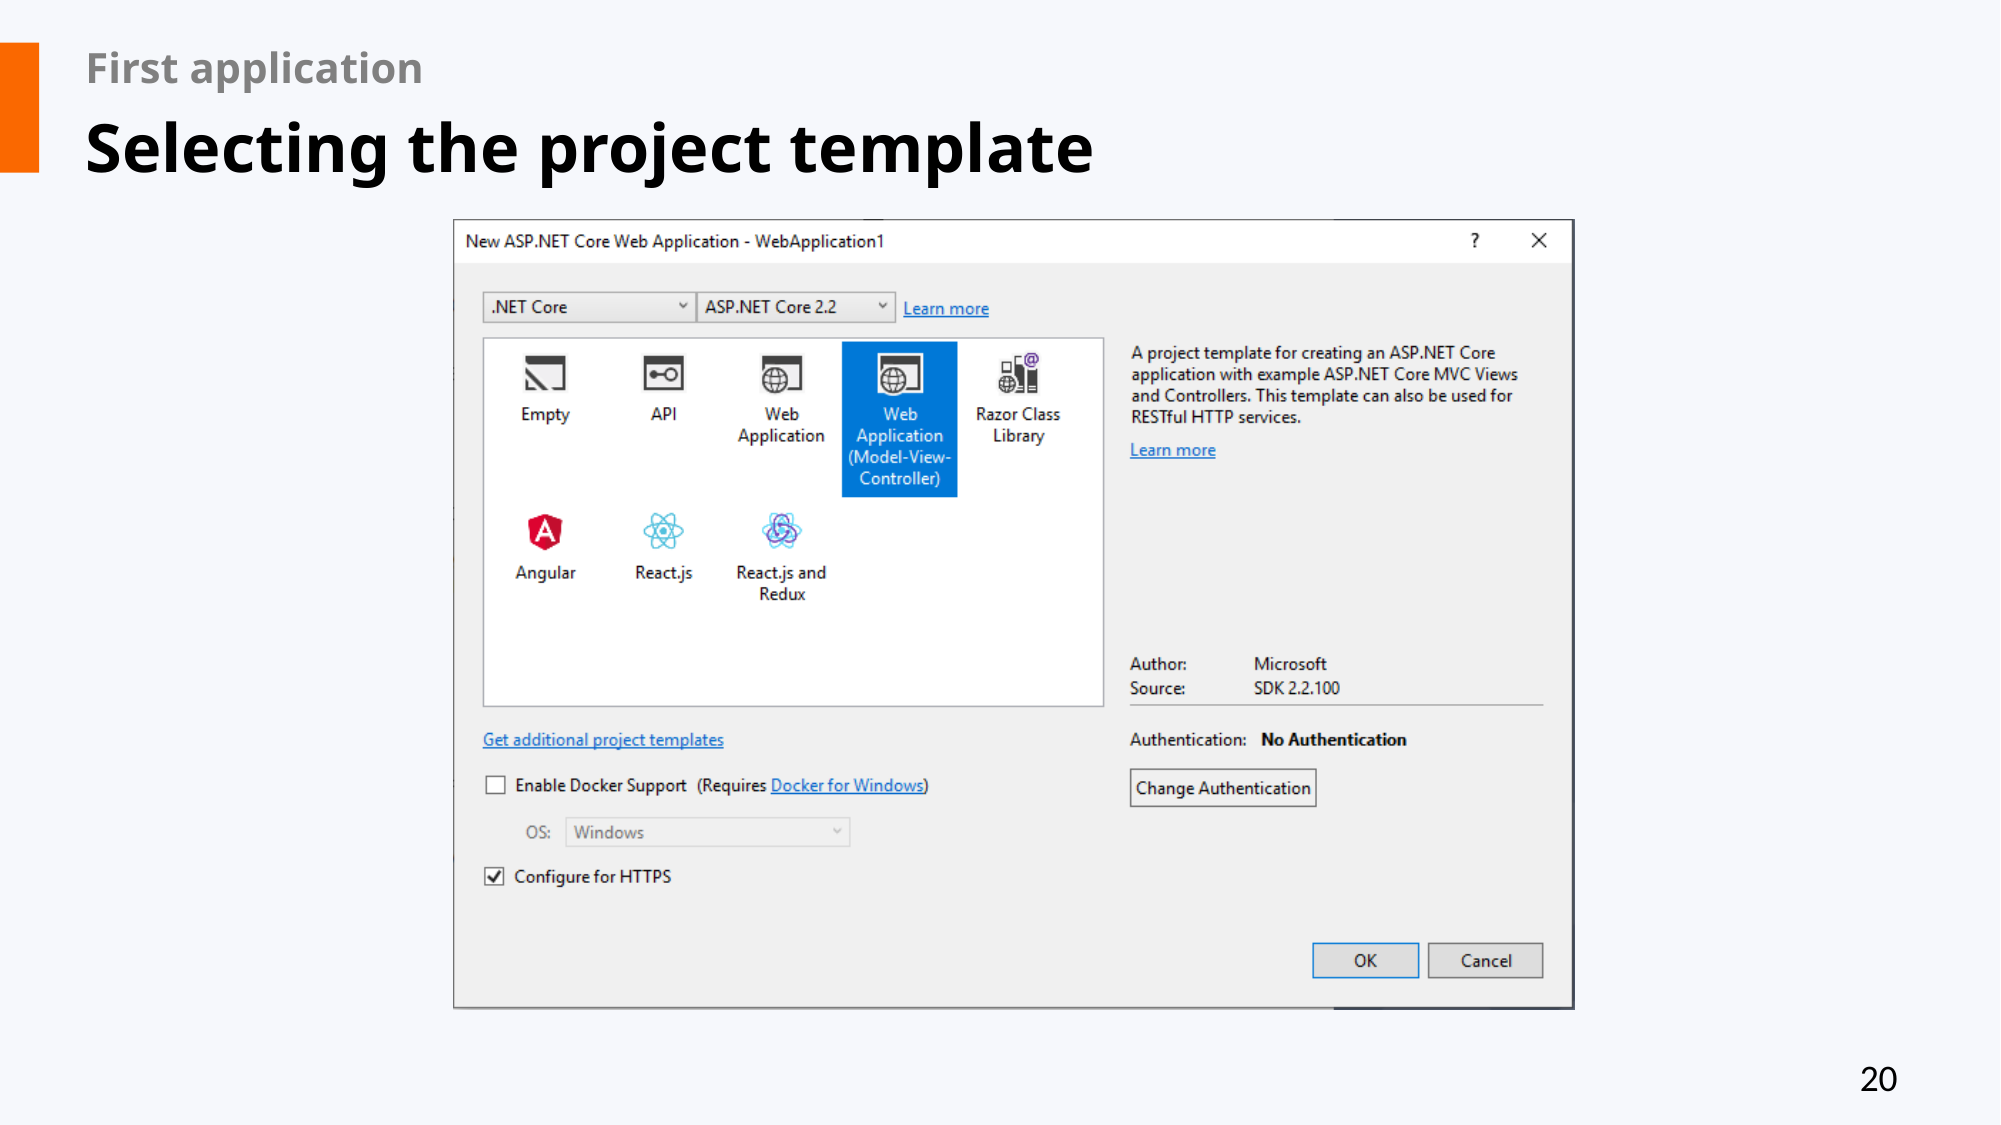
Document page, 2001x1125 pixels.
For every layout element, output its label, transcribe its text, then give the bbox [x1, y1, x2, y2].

list Selecting the project template [70, 98, 1902, 169]
title First application [70, 42, 1902, 90]
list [452, 219, 1576, 1010]
